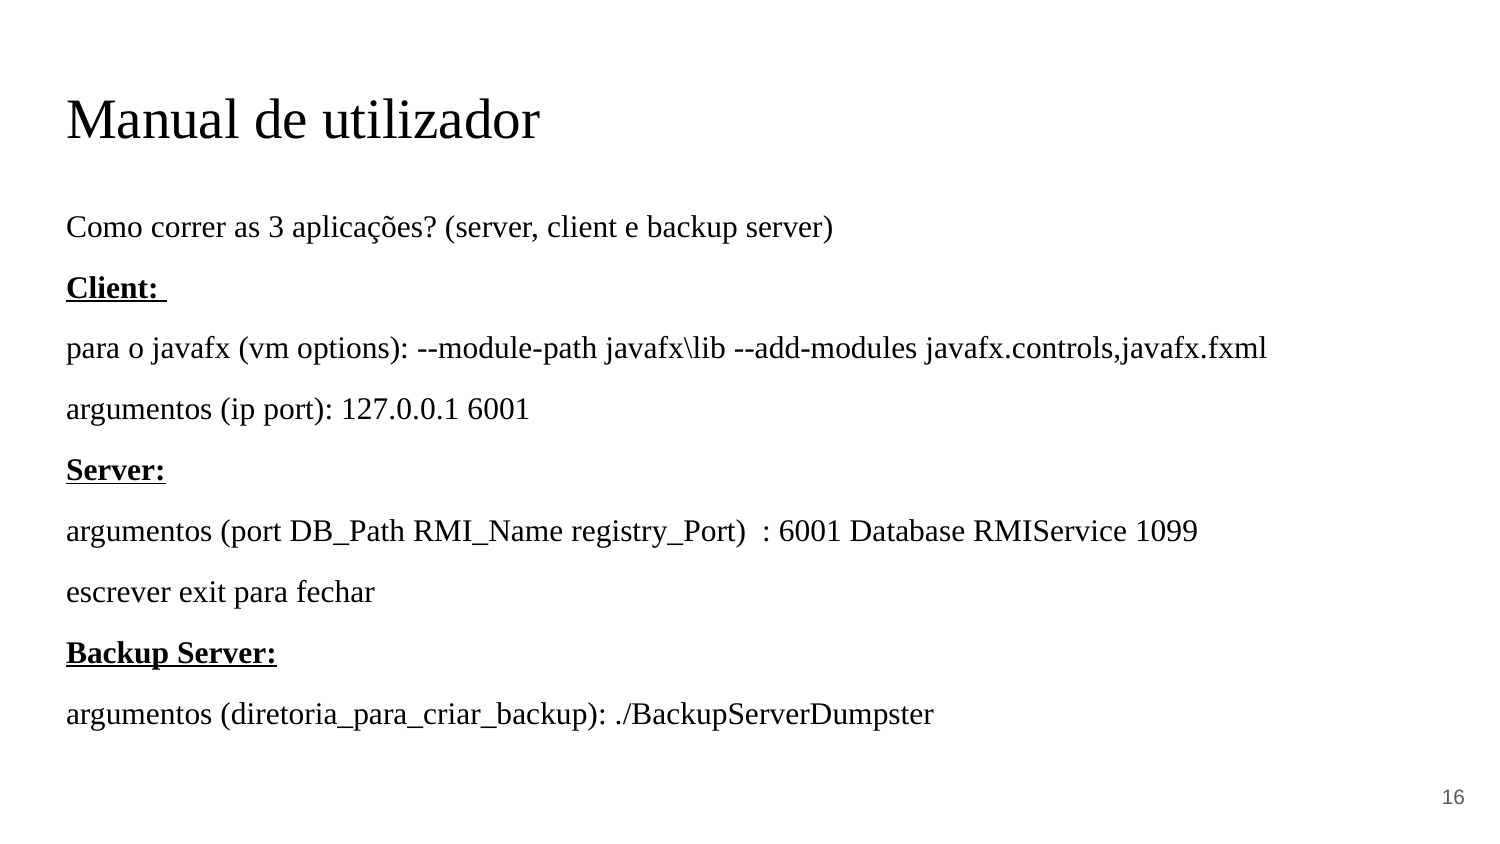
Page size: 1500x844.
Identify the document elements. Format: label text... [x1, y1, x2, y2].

list Como correr as 3 aplicações? (server, client e backup server) Client: para o javafx (vm options): --module-path javafx\lib --add-modules javafx.controls,javafx.fxml argumentos (ip port): 127.0.0.1 6001 Server: argumentos (port DB_Path RMI_Name registry_Port) : 6001 Database RMIService 1099 escrever exit para fechar Backup Server: argumentos (diretoria_para_criar_backup): ./BackupServerDumpster [51, 189, 1449, 750]
title Manual de utilizador [51, 72, 1449, 167]
slide_number ‹#› [1389, 764, 1480, 830]
